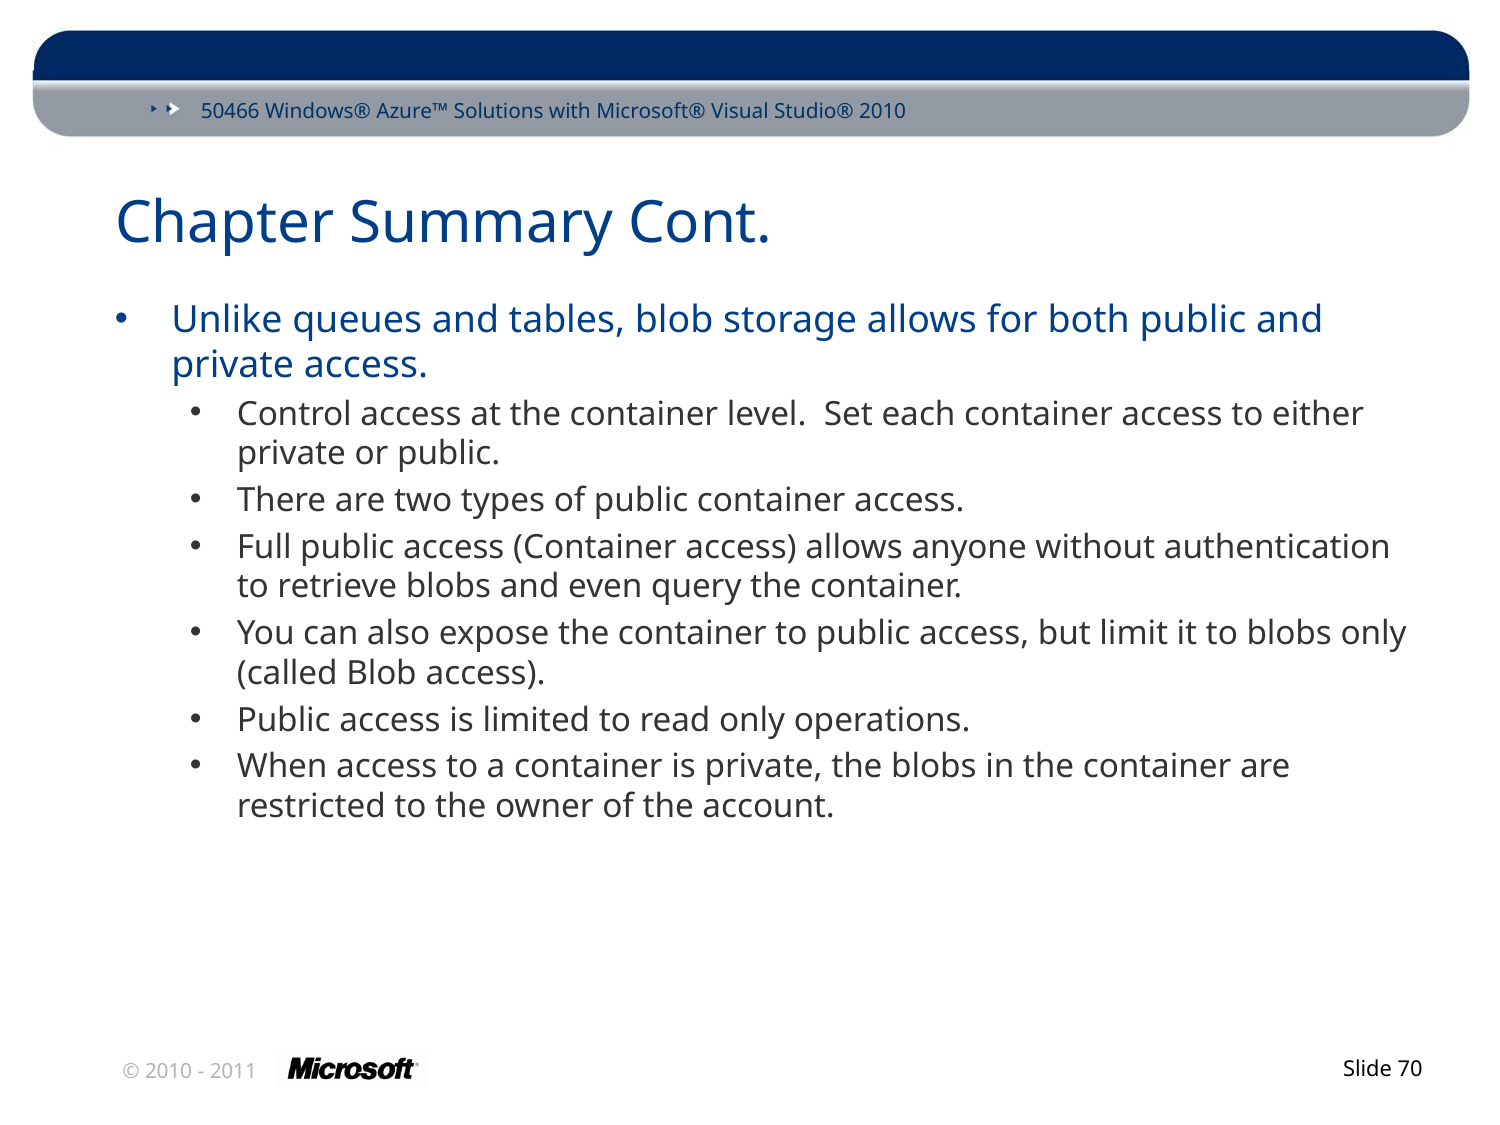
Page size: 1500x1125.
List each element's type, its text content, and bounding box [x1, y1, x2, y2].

title Chapter Summary Cont. [100, 143, 1433, 262]
picture [0, 1, 1500, 159]
list Unlike queues and tables, blob storage allows for both public and private access. Control access at the container level. Set each container access to either private or public. There are two types of public container access. Full public access (Container access) allows anyone without authentication to retrieve blobs and even query the container. You can also expose the container to public access, but limit it to blobs only (called Blob access). Public access is limited to read only operations. When access to a container is private, the blobs in the container are restricted to the owner of the account. [99, 287, 1433, 1025]
picture [275, 1050, 429, 1088]
